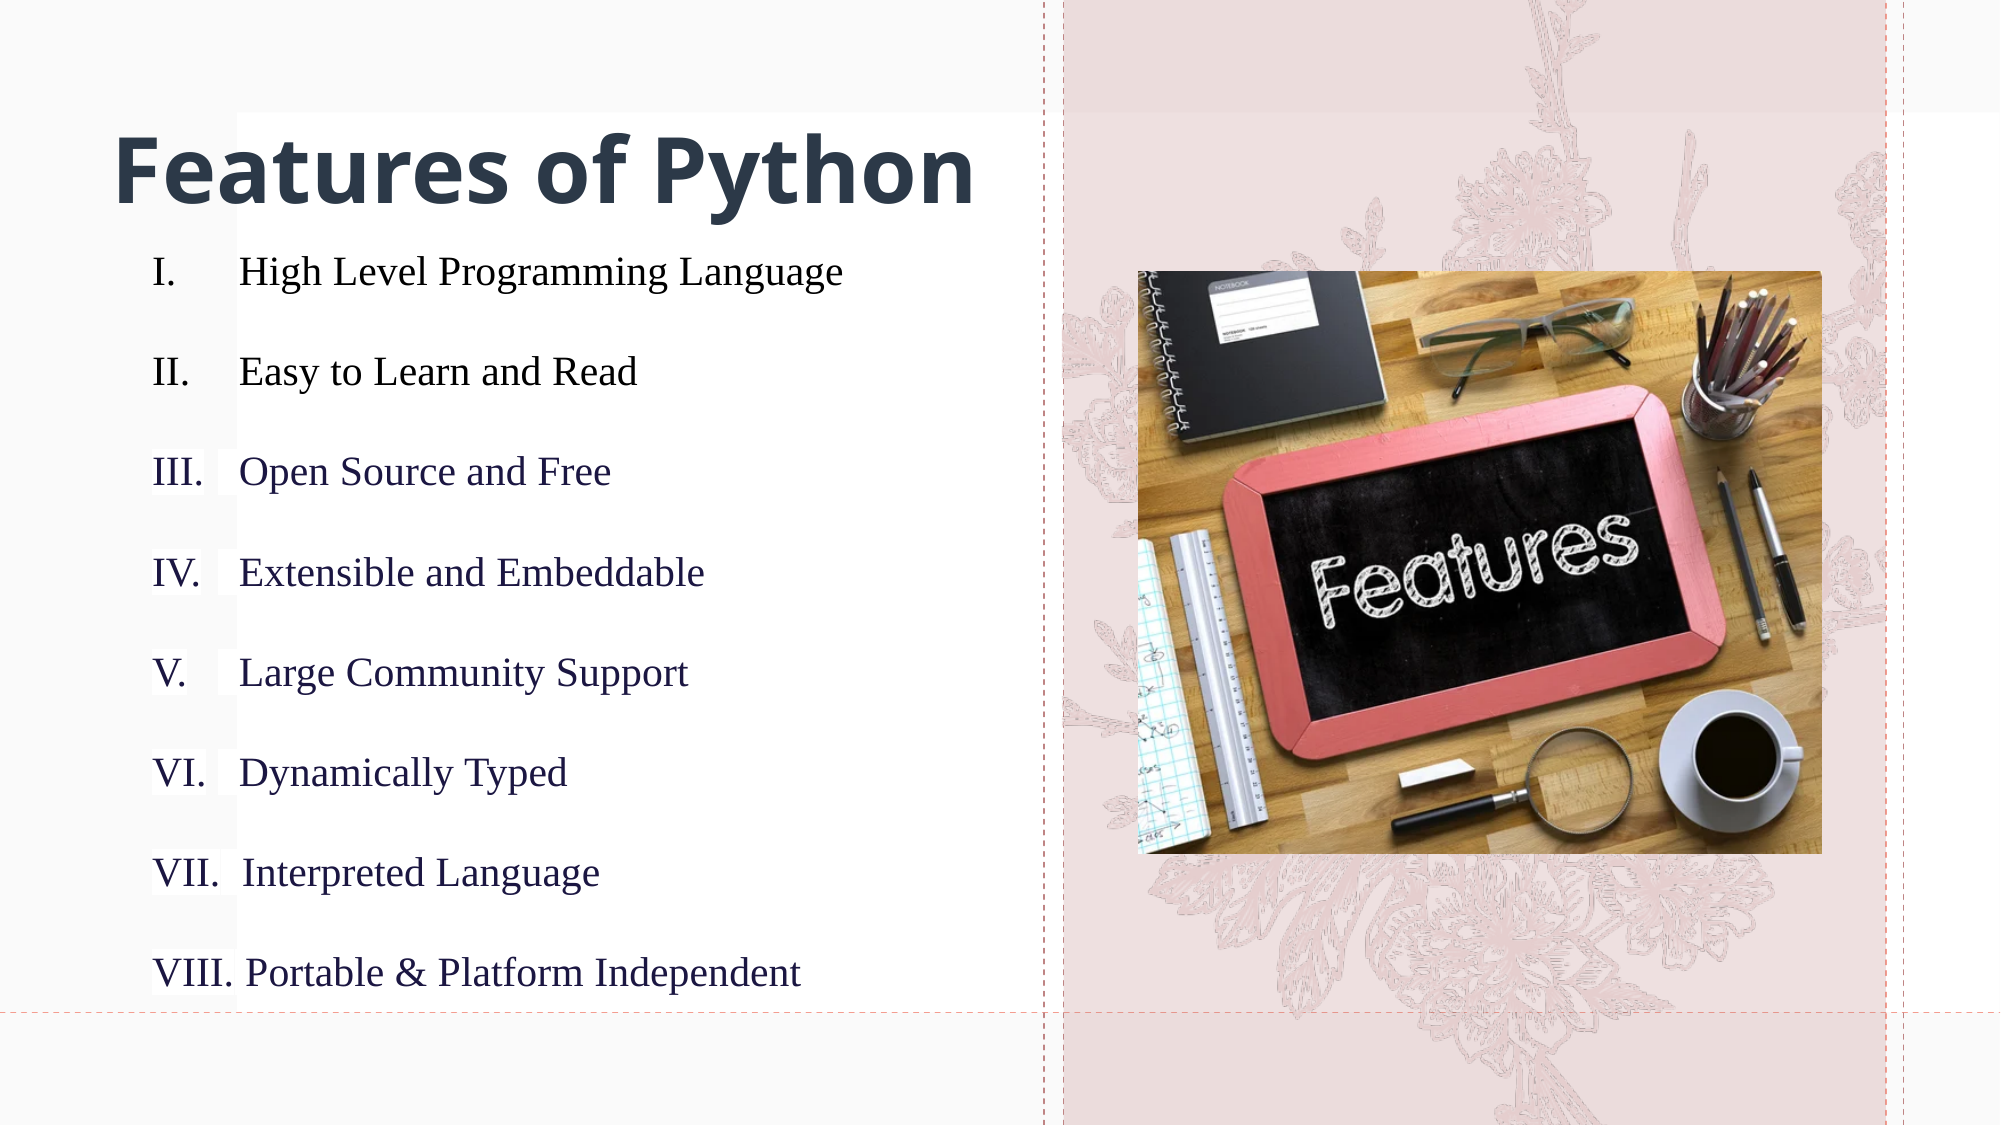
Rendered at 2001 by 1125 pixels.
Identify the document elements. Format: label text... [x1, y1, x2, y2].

text_box High Level Programming Language Easy to Learn and Read Open Source and Free Extensible and Embeddable Large Community Support Dynamically Typed Interpreted Language Portable & Platform Independent [137, 236, 1139, 1052]
picture [1061, 0, 1886, 1125]
title Features of Python [96, 60, 1119, 231]
